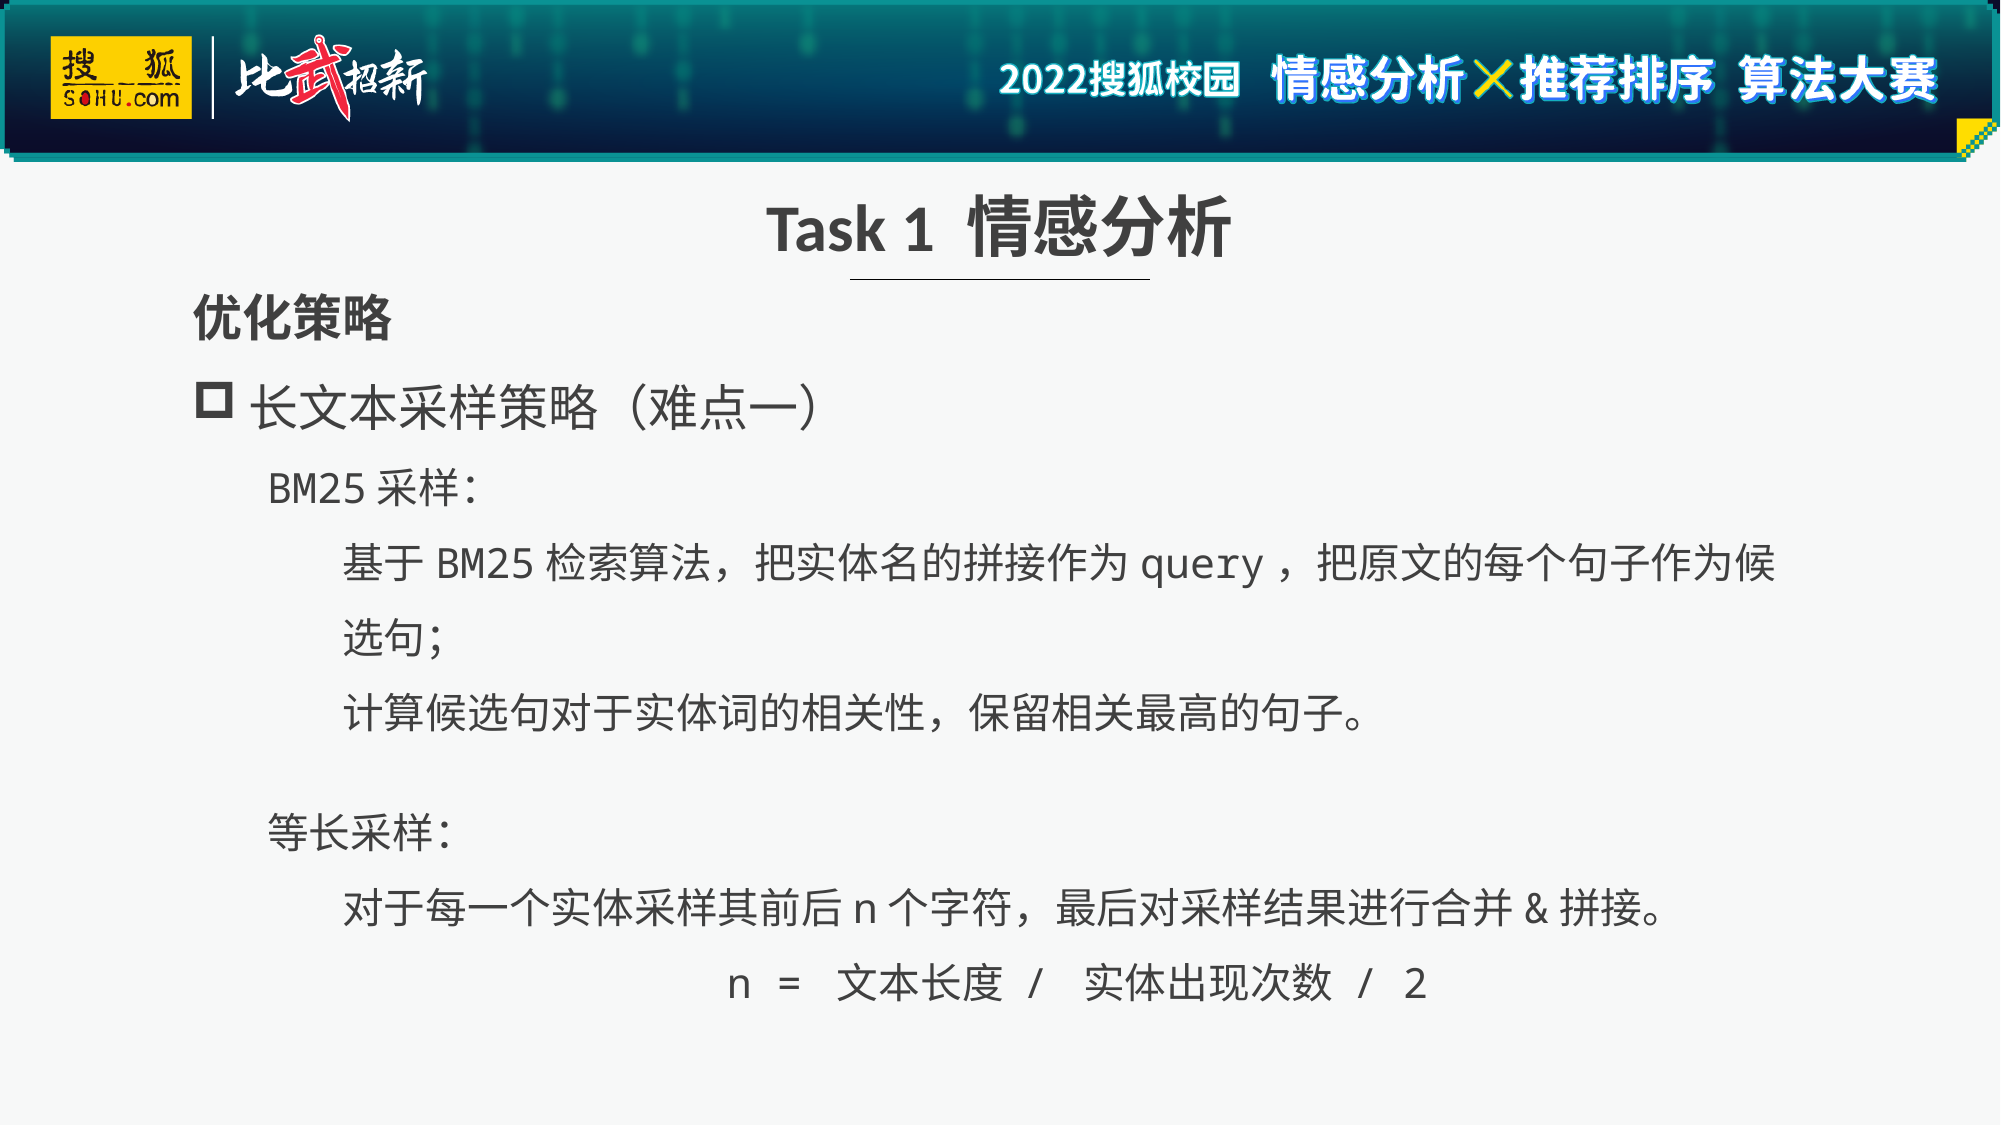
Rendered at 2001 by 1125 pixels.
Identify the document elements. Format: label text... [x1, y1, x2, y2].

text_box Task 1 情感分析 [751, 177, 1248, 249]
picture [0, 0, 2001, 1125]
text_box 优化策略 长文本采样策略（难点一） BM25采样： 基于BM25检索算法，把实体名的拼接作为query，把原文的每个句子作为候选句； 计算候选句对于实体词的相关性，保留相关最高的句子。 等长采样： 对于每一个实体采样其前后n个字符，最后对采样结果进行合并&拼接。 n = 文本长度 / 实体出现次数 / 2 [177, 249, 1828, 1089]
